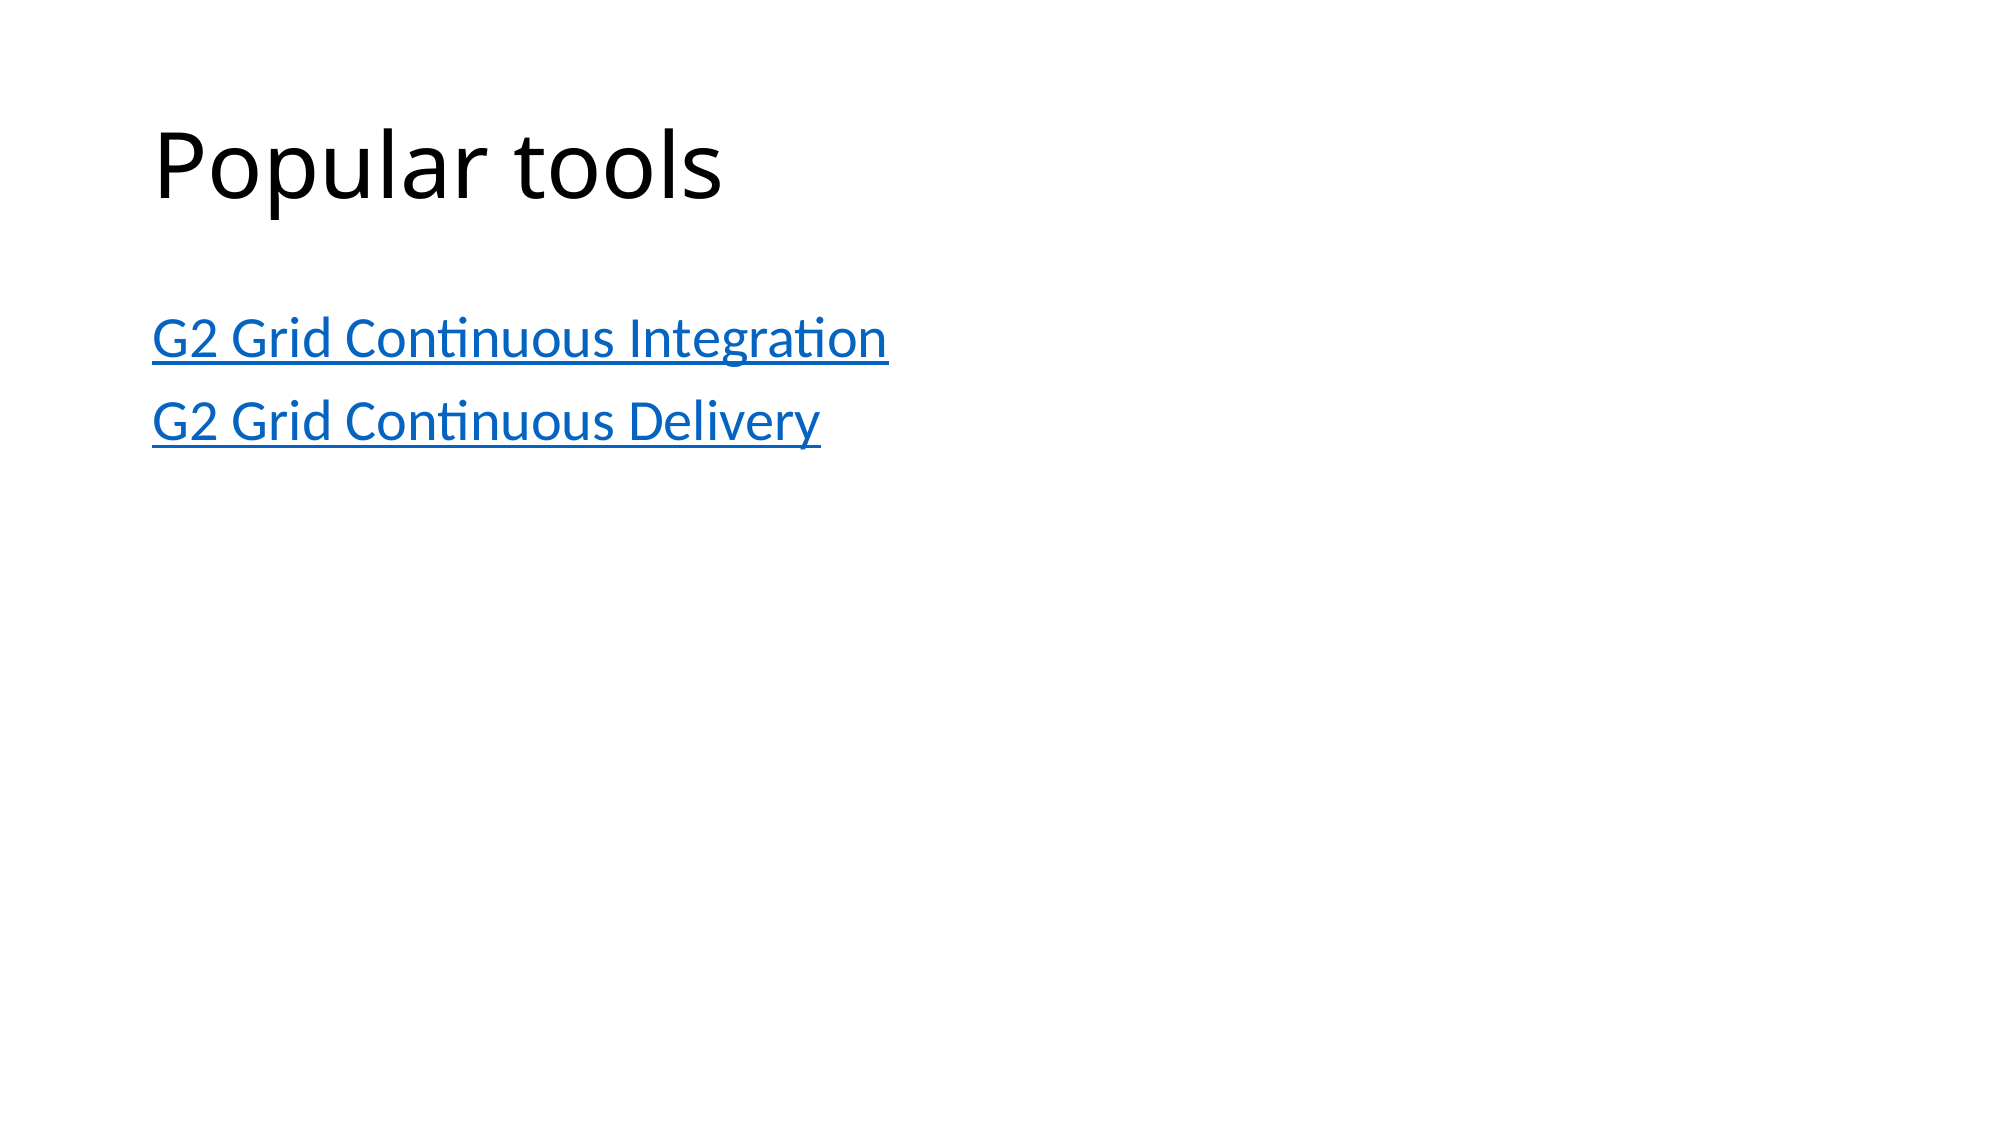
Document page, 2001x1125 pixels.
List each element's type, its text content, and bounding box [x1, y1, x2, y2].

list G2 Grid Continuous Integration G2 Grid Continuous Delivery [137, 299, 1863, 1014]
title Popular tools [137, 59, 1863, 278]
